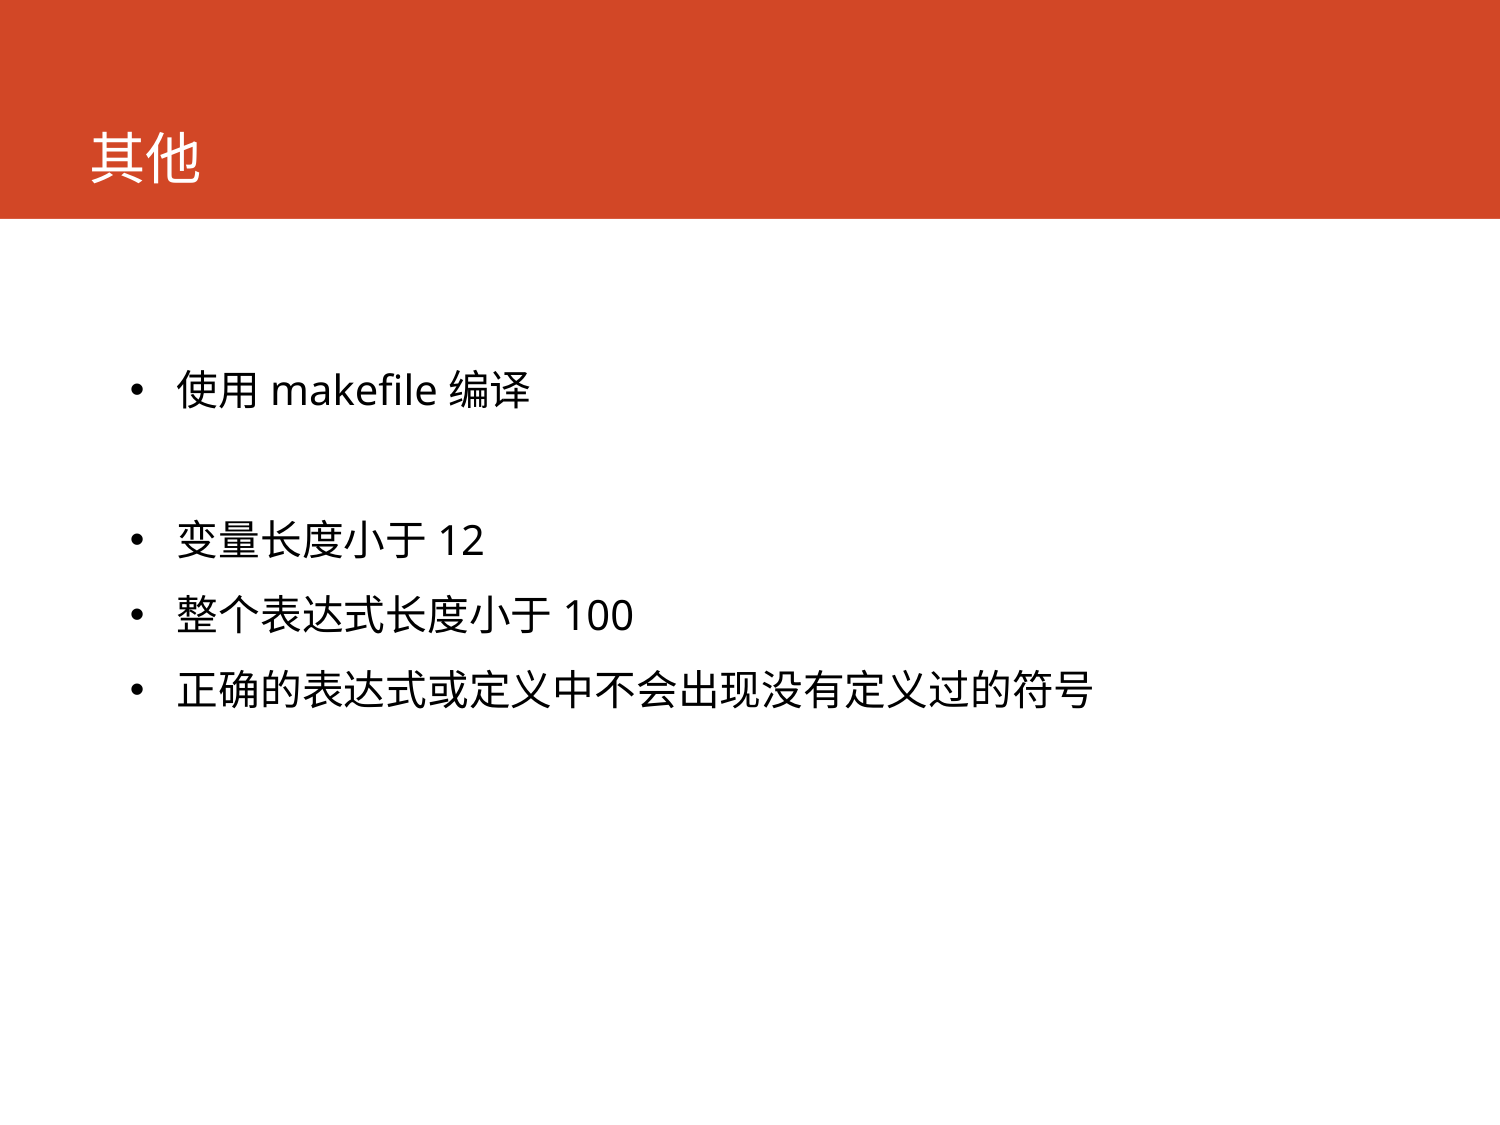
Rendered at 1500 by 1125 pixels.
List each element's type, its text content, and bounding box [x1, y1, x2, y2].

title 其他 [74, 0, 1397, 199]
text_box 使用makefile编译 变量长度小于12 整个表达式长度小于100 正确的表达式或定义中不会出现没有定义过的符号 [115, 331, 1368, 722]
